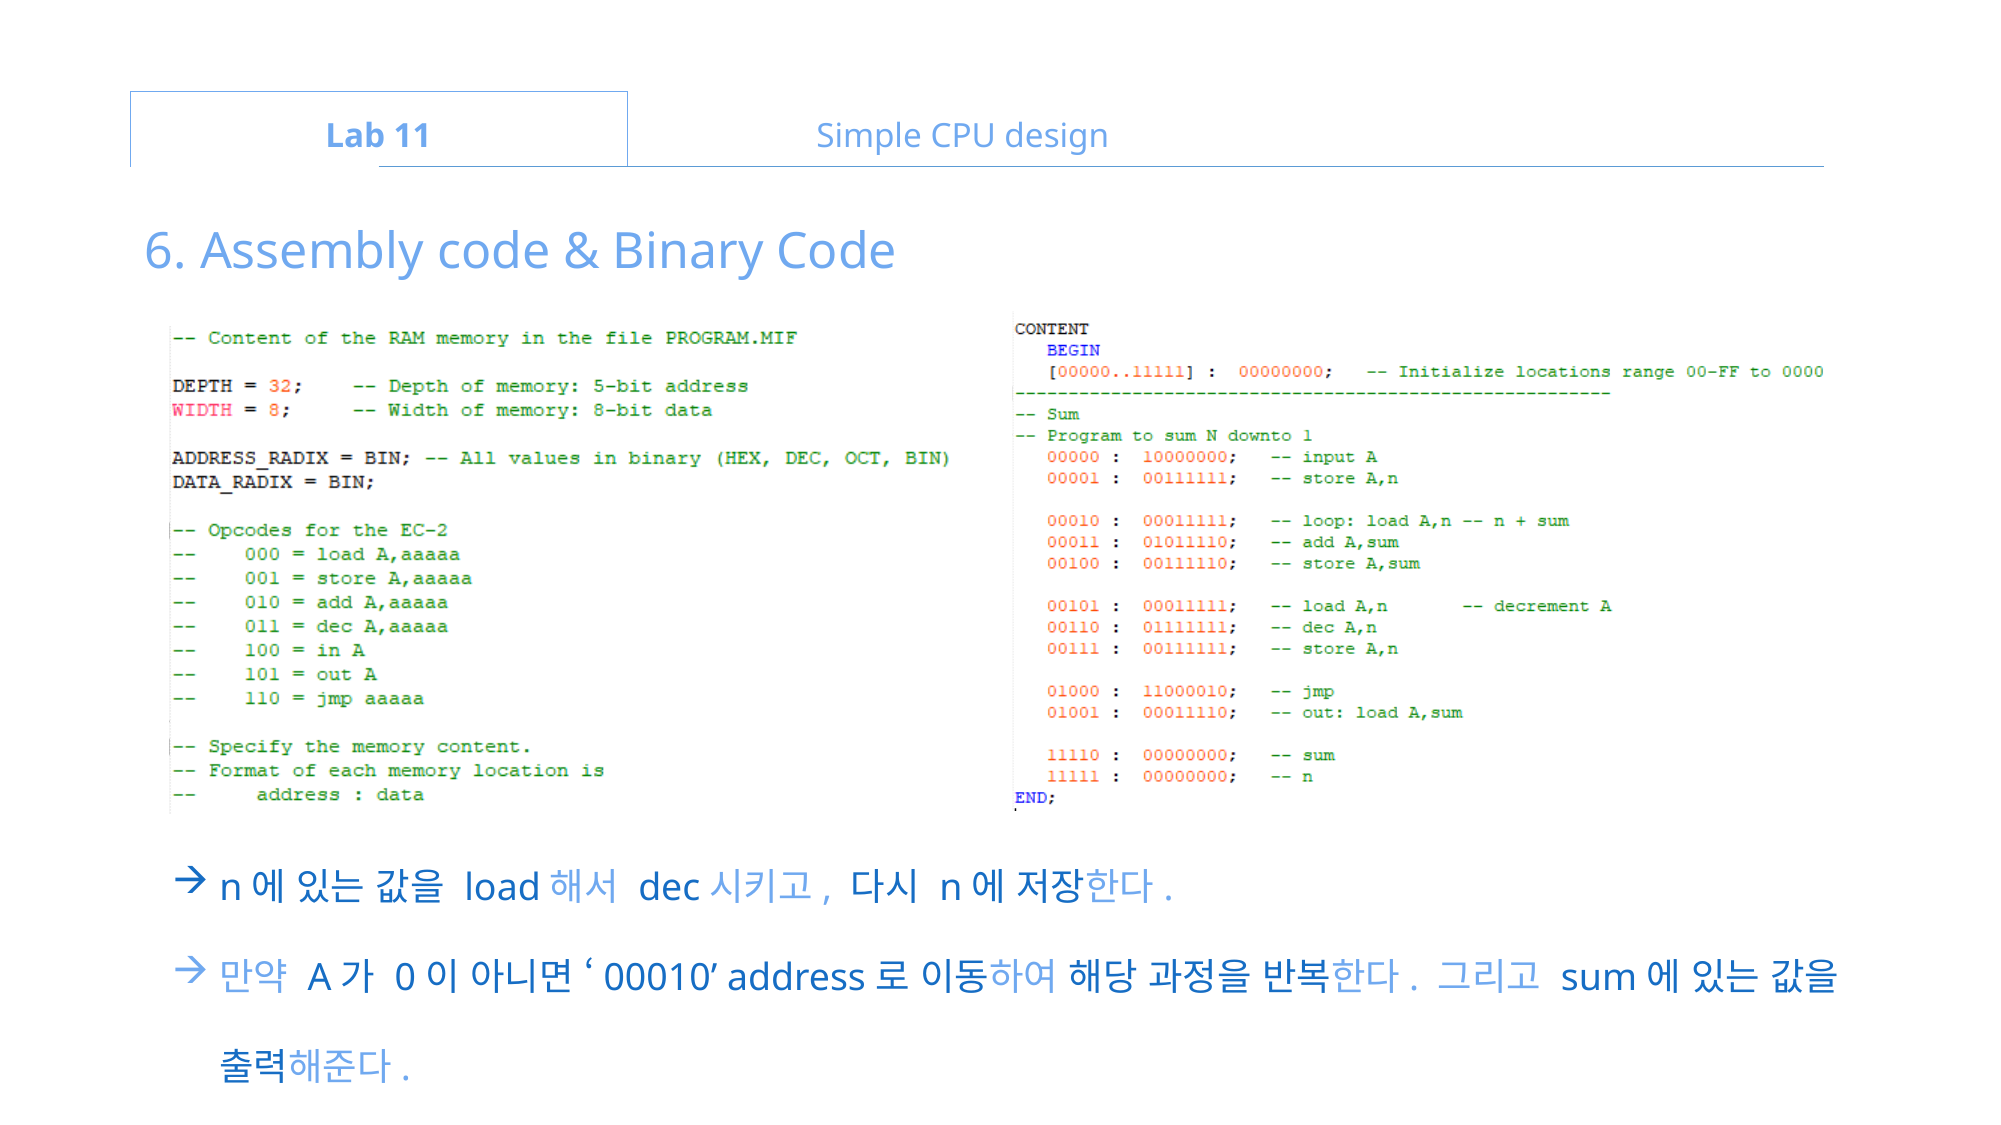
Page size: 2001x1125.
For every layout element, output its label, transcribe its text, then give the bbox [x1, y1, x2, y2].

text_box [169, 311, 1831, 814]
text_box n에 있는 값을 load해서 dec시키고, 다시 n에 저장한다. 만약 A가 0이 아니면 ‘00010’ address로 이동하여 해당 과정을 반복한다. 그리고 sum에 있는 값을 출력해준다. [157, 810, 1901, 1096]
text_box 6. Assembly code & Binary Code [130, 181, 1604, 287]
text_box [130, 91, 628, 167]
text_box Simple CPU design [801, 106, 1125, 162]
text_box Lab 11 [310, 106, 447, 162]
